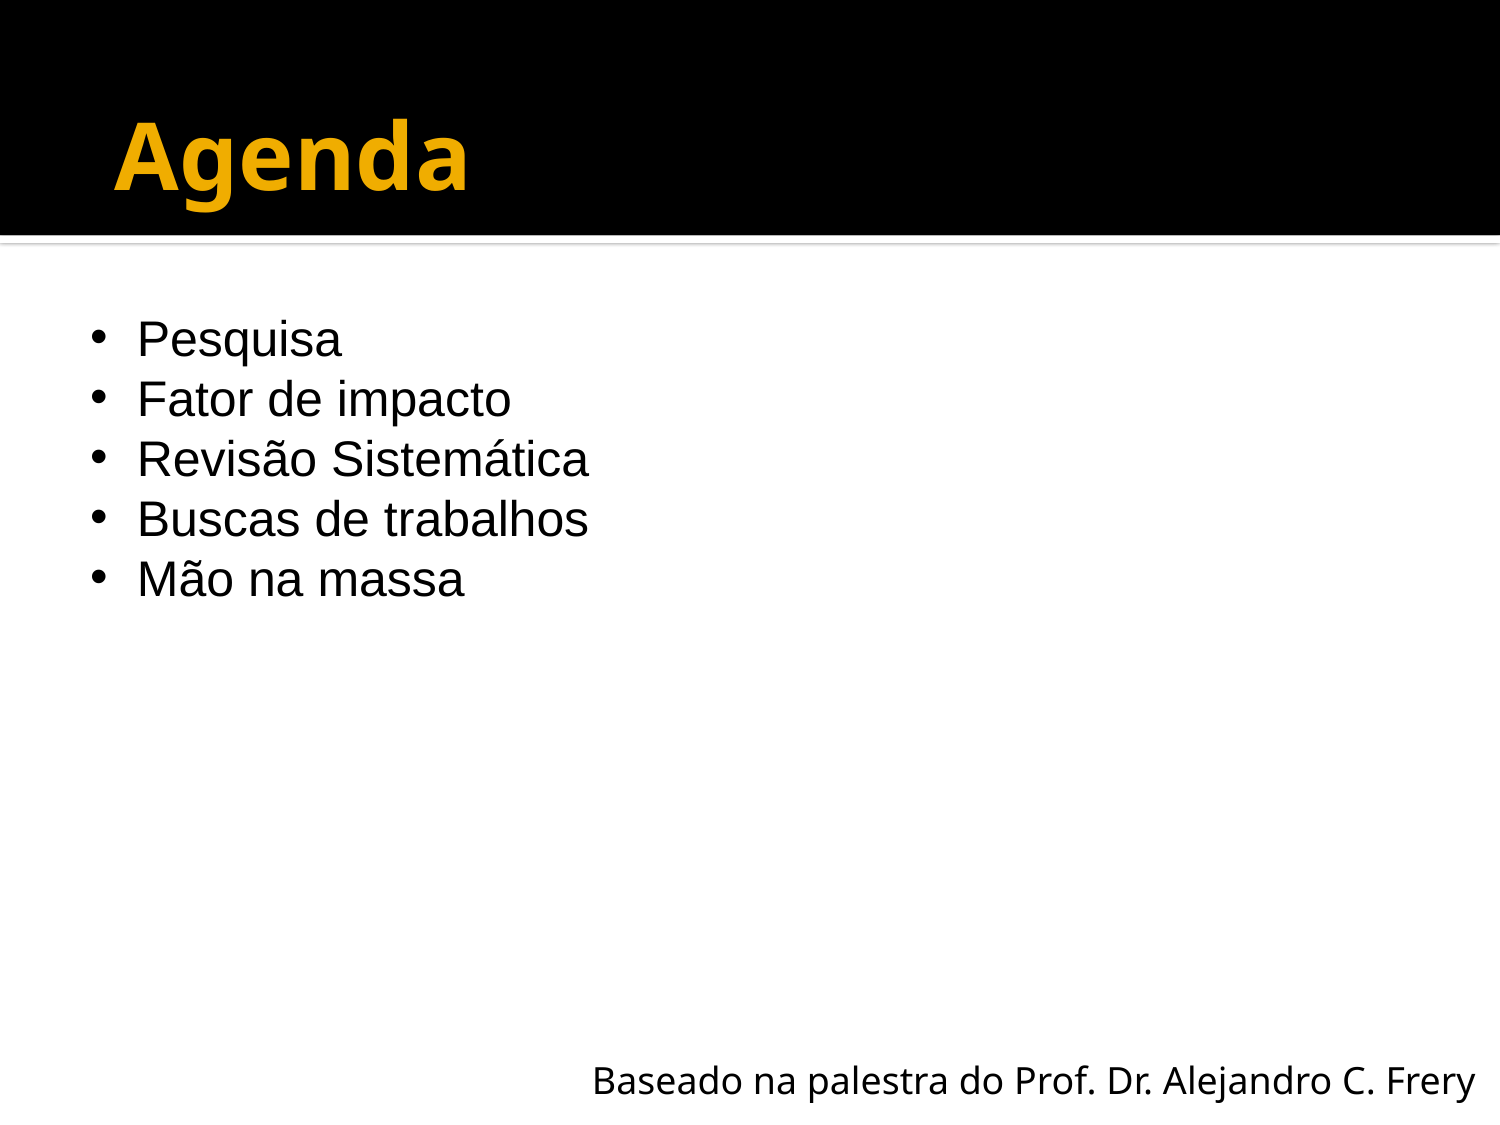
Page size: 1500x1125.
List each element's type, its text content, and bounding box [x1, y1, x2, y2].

title Fabi [75, 25, 1425, 231]
text_box Agenda [99, 50, 1450, 256]
text_box Baseado na palestra do Prof. Dr. Alejandro C. Frery [577, 1050, 1500, 1110]
list Pesquisa Fator de impacto Revisão Sistemática Buscas de trabalhos Mão na massa [75, 291, 1425, 1050]
